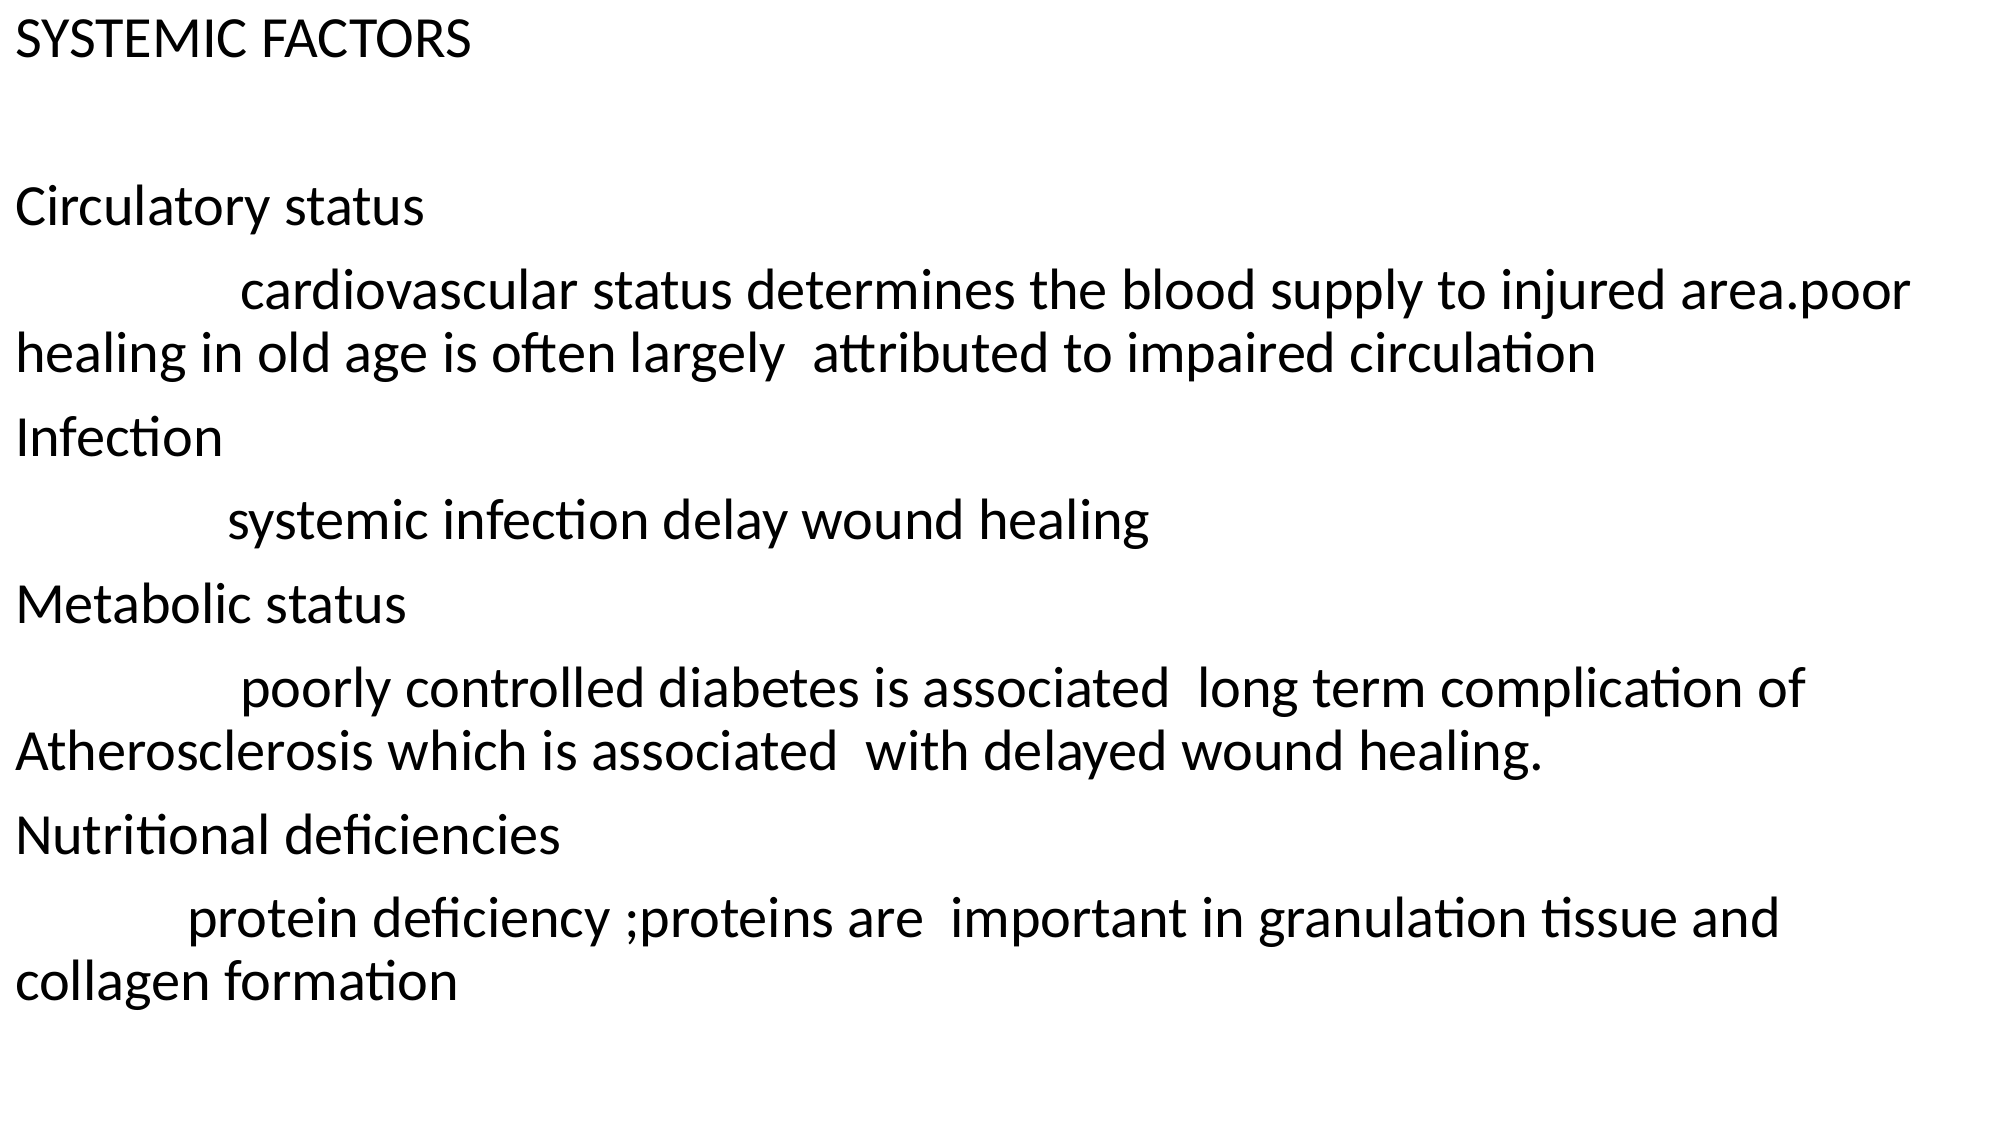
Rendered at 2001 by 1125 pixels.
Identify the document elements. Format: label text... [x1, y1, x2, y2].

list SYSTEMIC FACTORS Circulatory status cardiovascular status determines the blood supply to injured area.poor healing in old age is often largely attributed to impaired circulation Infection systemic infection delay wound healing Metabolic status poorly controlled diabetes is associated long term complication of Atherosclerosis which is associated with delayed wound healing. Nutritional deficiencies protein deficiency ;proteins are important in granulation tissue and collagen formation [0, 0, 2000, 1125]
